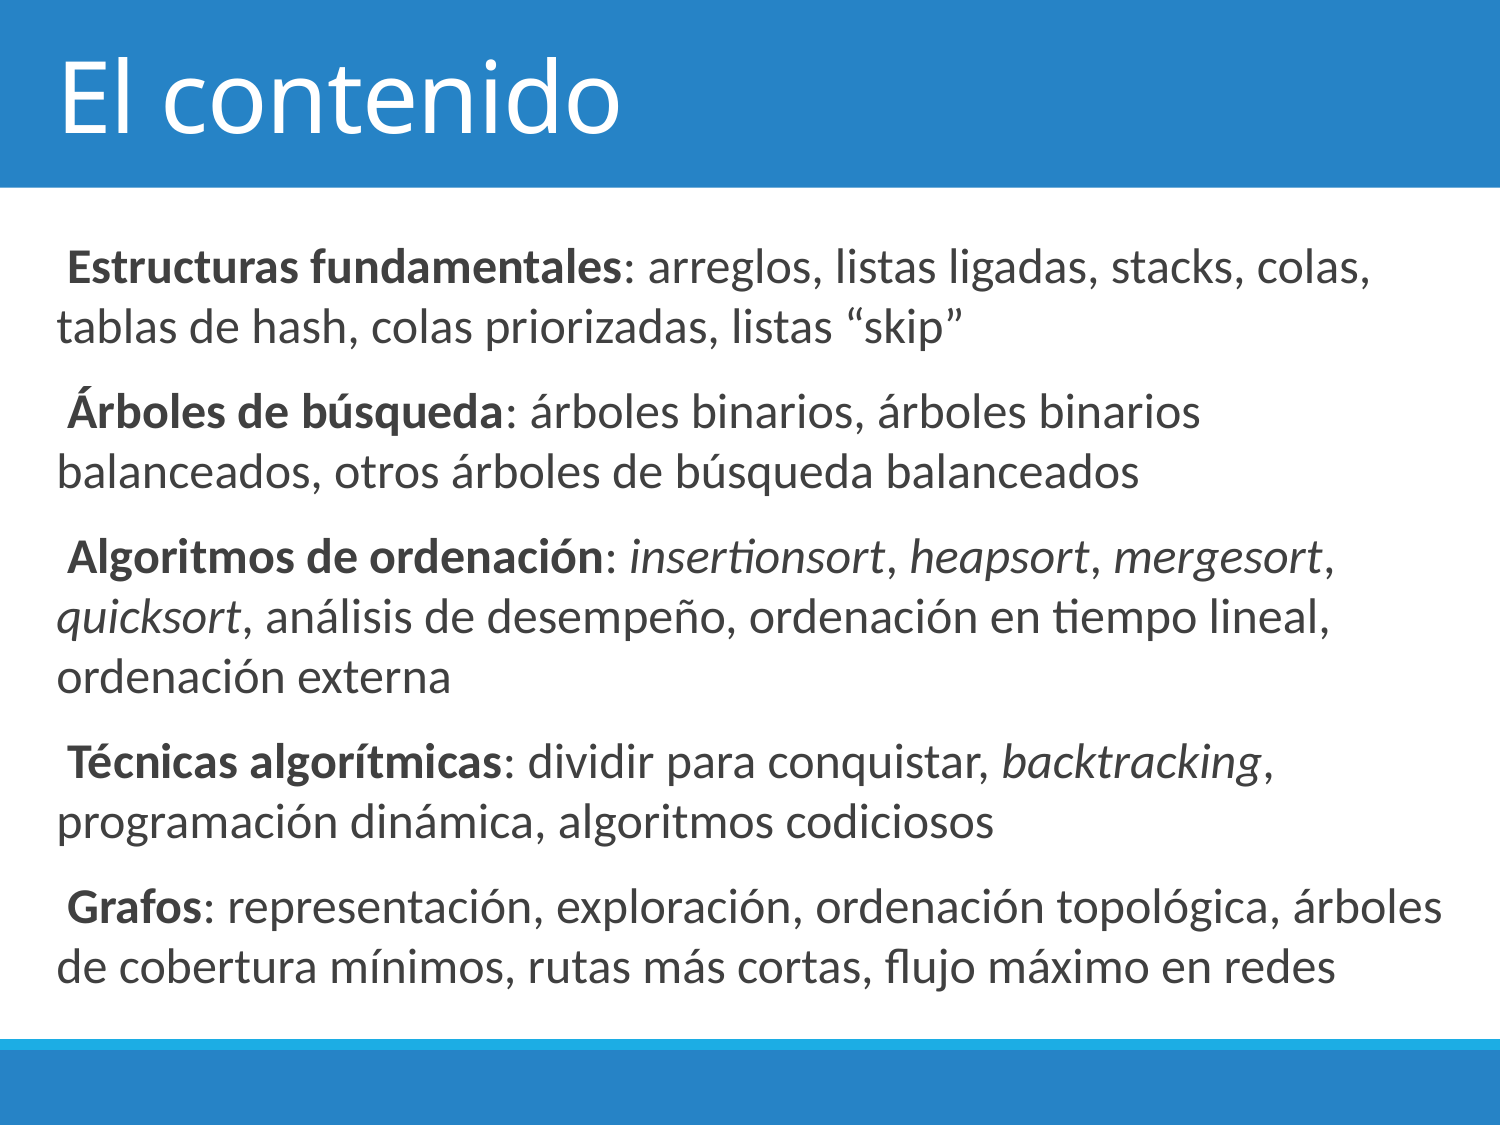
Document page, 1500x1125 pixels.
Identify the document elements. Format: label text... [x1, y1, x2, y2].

list Estructuras fundamentales: arreglos, listas ligadas, stacks, colas, tablas de hash, colas priorizadas, listas “skip” Árboles de búsqueda: árboles binarios, árboles binarios balanceados, otros árboles de búsqueda balanceados Algoritmos de ordenación: insertionsort, heapsort, mergesort, quicksort, análisis de desempeño, ordenación en tiempo lineal, ordenación externa Técnicas algorítmicas: dividir para conquistar, backtracking, programación dinámica, algoritmos codiciosos Grafos: representación, exploración, ordenación topológica, árboles de cobertura mínimos, rutas más cortas, flujo máximo en redes [41, 211, 1459, 1016]
title El contenido [41, 0, 1459, 188]
